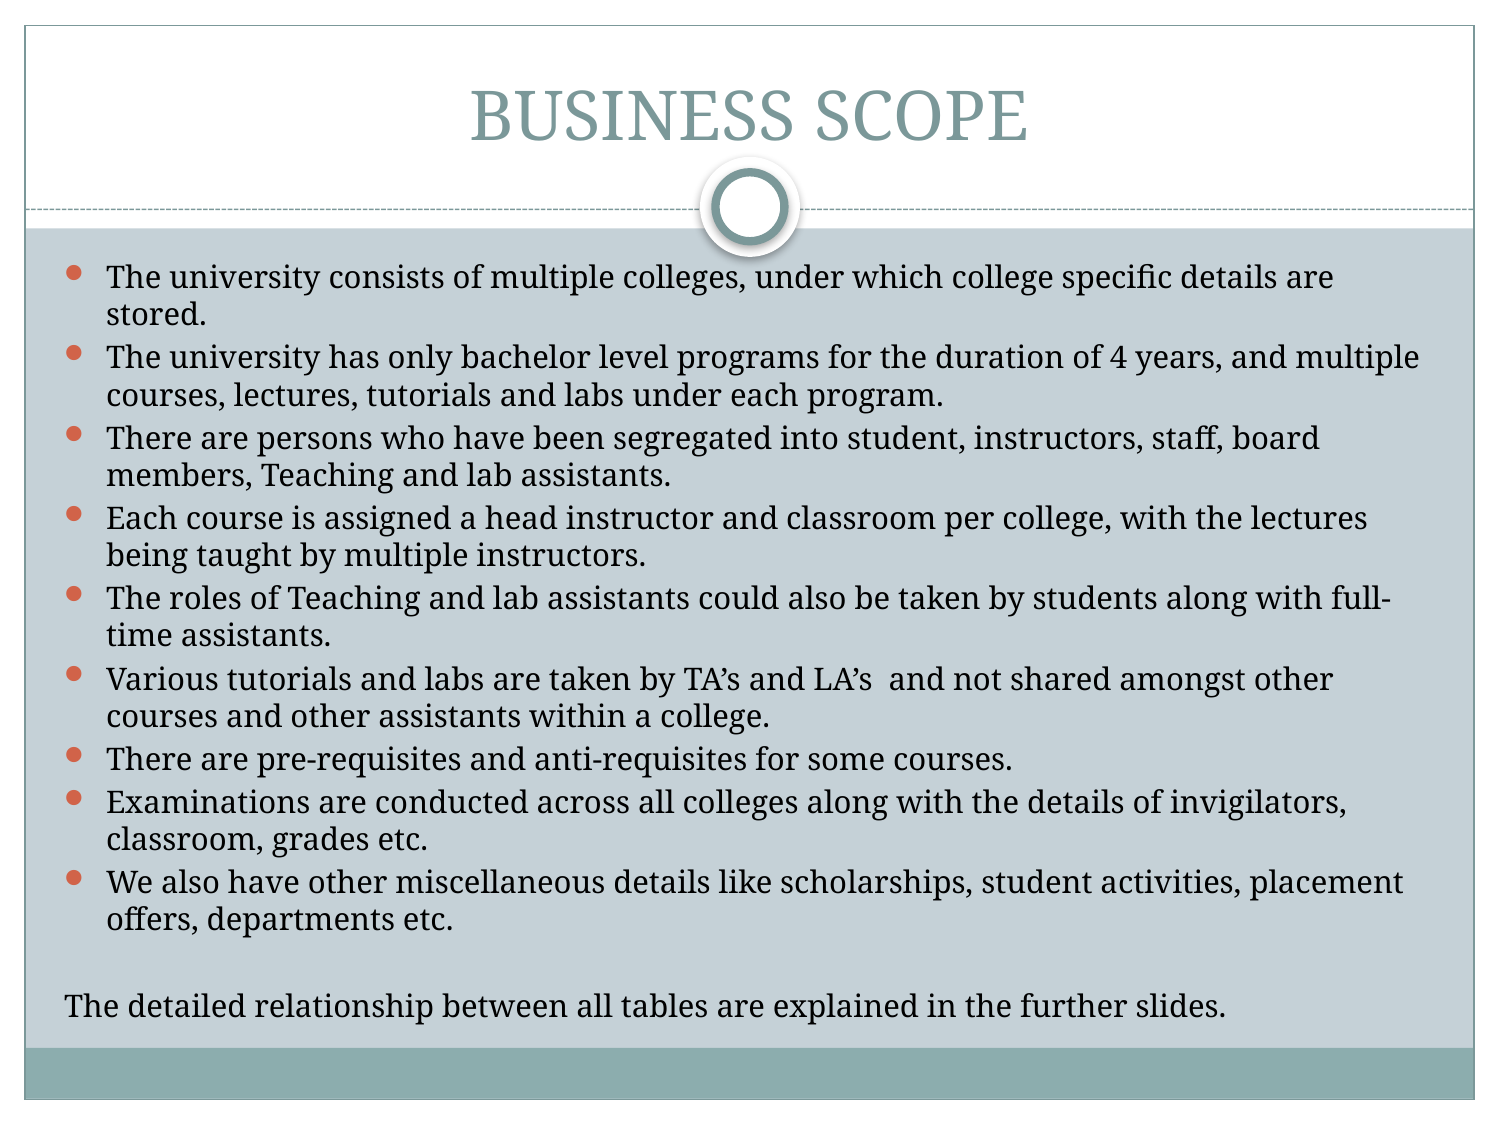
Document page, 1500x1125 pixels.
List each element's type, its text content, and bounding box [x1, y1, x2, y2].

title BUSINESS SCOPE [49, 37, 1450, 162]
list The university consists of multiple colleges, under which college specific details are stored. The university has only bachelor level programs for the duration of 4 years, and multiple courses, lectures, tutorials and labs under each program. There are persons who have been segregated into student, instructors, staff, board members, Teaching and lab assistants. Each course is assigned a head instructor and classroom per college, with the lectures being taught by multiple instructors. The roles of Teaching and lab assistants could also be taken by students along with full-time assistants. Various tutorials and labs are taken by TA’s and LA’s and not shared amongst other courses and other assistants within a college. There are pre-requisites and anti-requisites for some courses. Examinations are conducted across all colleges along with the details of invigilators, classroom, grades etc. We also have other miscellaneous details like scholarships, student activities, placement offers, departments etc. The detailed relationship between all tables are explained in the further slides. [49, 250, 1445, 1038]
